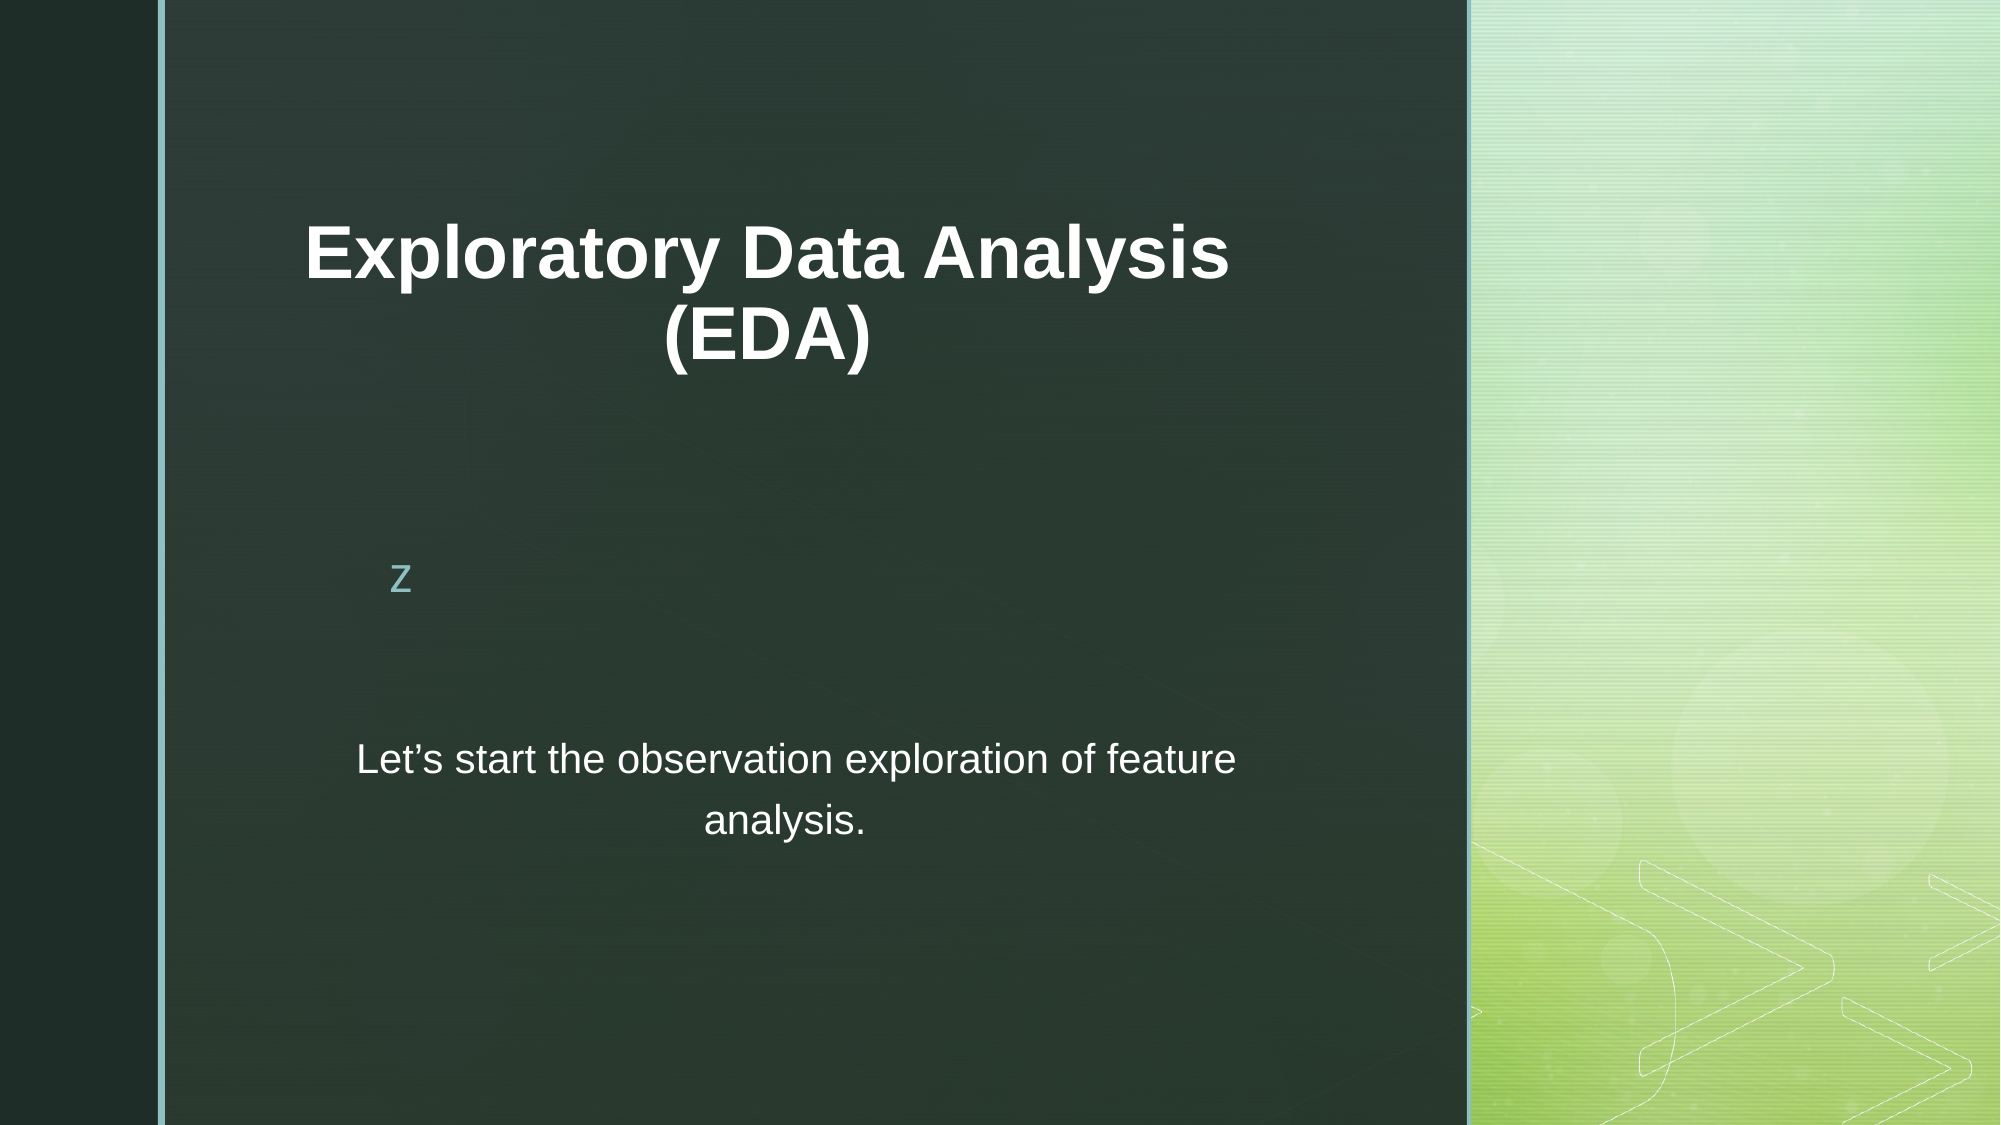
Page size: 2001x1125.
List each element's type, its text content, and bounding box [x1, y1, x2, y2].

picture [1472, 0, 2001, 1125]
subtitle Let’s start the observation exploration of feature analysis. [259, 712, 1334, 850]
title Exploratory Data Analysis (EDA) [202, 59, 1334, 530]
